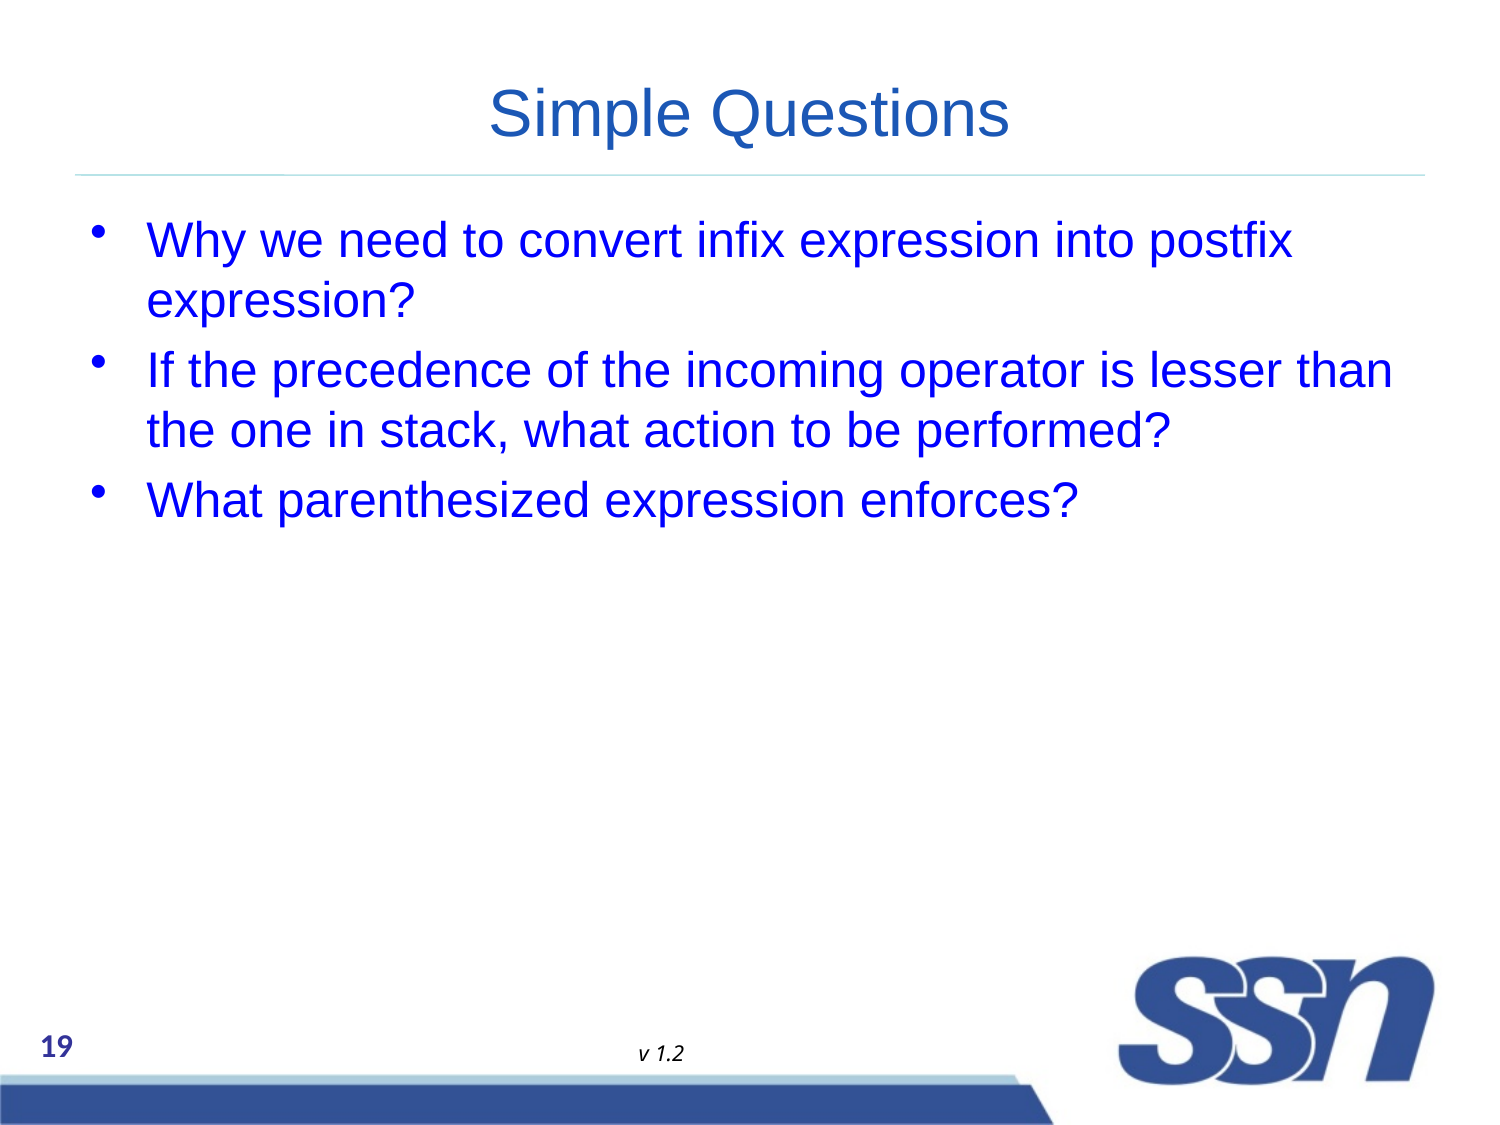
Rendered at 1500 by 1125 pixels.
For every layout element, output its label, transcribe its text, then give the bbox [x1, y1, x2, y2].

picture [0, 913, 1500, 1125]
list Why we need to convert infix expression into postfix expression? If the precedence of the incoming operator is lesser than the one in stack, what action to be performed? What parenthesized expression enforces? [75, 200, 1425, 1005]
title Simple Questions [75, 45, 1425, 175]
